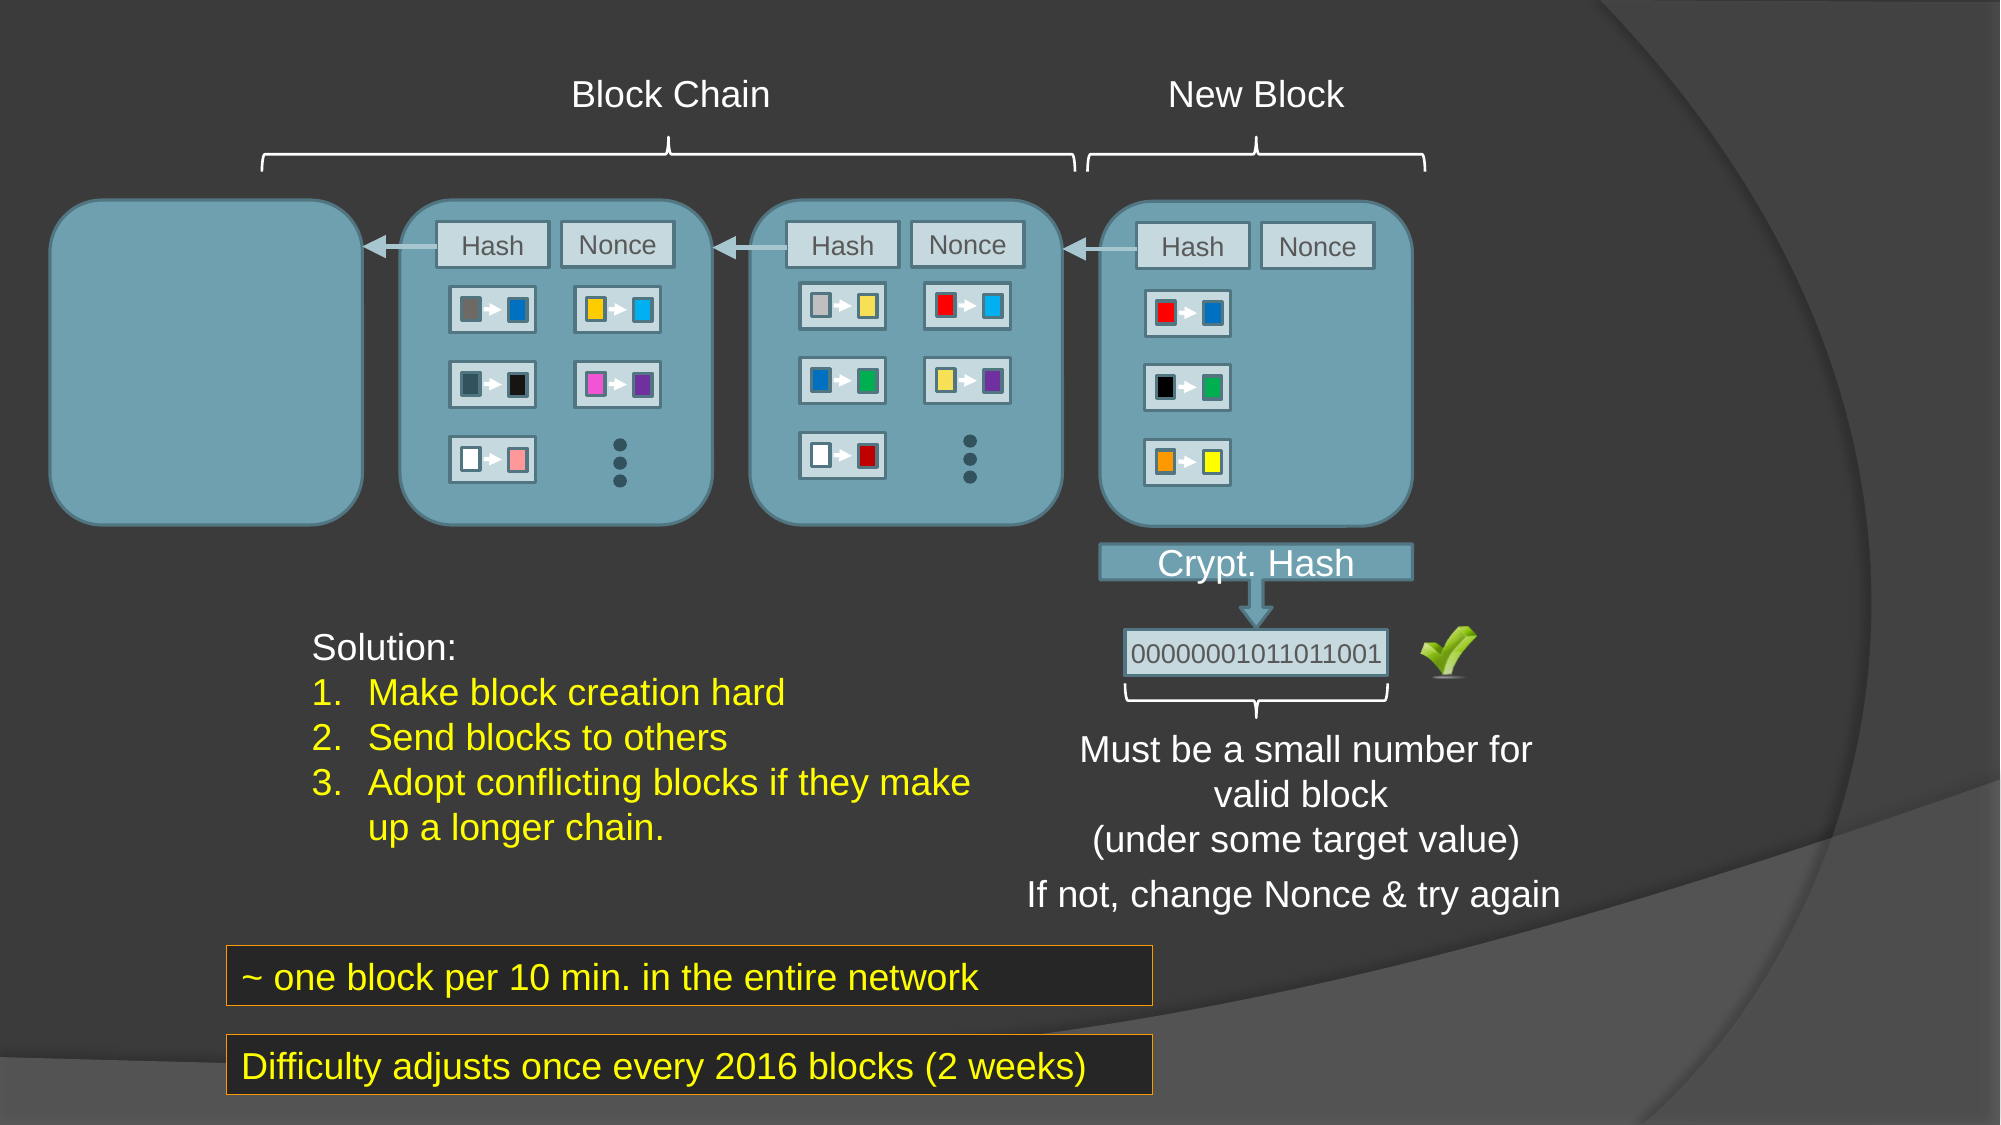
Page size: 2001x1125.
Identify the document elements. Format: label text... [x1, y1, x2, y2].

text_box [924, 357, 1011, 404]
text_box [796, 429, 889, 483]
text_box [1141, 361, 1234, 415]
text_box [1144, 438, 1231, 486]
text_box Hash [1135, 221, 1251, 270]
text_box [1098, 199, 1415, 528]
text_box [446, 433, 539, 487]
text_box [574, 361, 661, 408]
text_box Hash [785, 220, 901, 269]
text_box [1141, 287, 1234, 341]
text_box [799, 432, 886, 479]
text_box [1144, 290, 1231, 337]
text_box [924, 282, 1011, 330]
text_box [796, 354, 889, 408]
text_box Nonce [910, 220, 1026, 269]
text_box Nonce [1260, 221, 1376, 270]
text_box Must be a small number for valid block (under some target value) [1062, 717, 1550, 862]
text_box [921, 354, 1014, 408]
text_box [1144, 364, 1231, 411]
text_box [960, 431, 981, 488]
text_box New Block [1087, 62, 1425, 123]
picture [1412, 617, 1482, 688]
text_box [799, 357, 886, 404]
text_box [574, 286, 661, 334]
text_box ~ one block per 10 min. in the entire network [226, 945, 1153, 1006]
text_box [612, 438, 628, 488]
text_box [261, 136, 1076, 172]
text_box Nonce [560, 220, 676, 269]
text_box [1086, 136, 1426, 172]
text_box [449, 436, 536, 483]
text_box Difficulty adjusts once every 2016 blocks (2 weeks) [226, 1034, 1153, 1095]
text_box [398, 198, 715, 527]
text_box Hash [435, 220, 551, 269]
text_box Crypt. Hash [1098, 542, 1415, 628]
text_box [1124, 683, 1389, 719]
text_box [449, 361, 536, 408]
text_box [449, 286, 536, 334]
text_box Solution: Make block creation hard Send blocks to others Adopt conflicting blocks if they make up a longer chain. [296, 615, 997, 901]
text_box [799, 282, 886, 330]
text_box Block Chain [556, 62, 835, 123]
text_box [748, 198, 1065, 527]
text_box 00000001011011001 [1123, 628, 1389, 677]
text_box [962, 434, 978, 484]
text_box [571, 358, 664, 412]
text_box If not, change Nonce & try again [1011, 862, 1588, 923]
text_box [446, 358, 539, 412]
text_box [48, 198, 365, 527]
